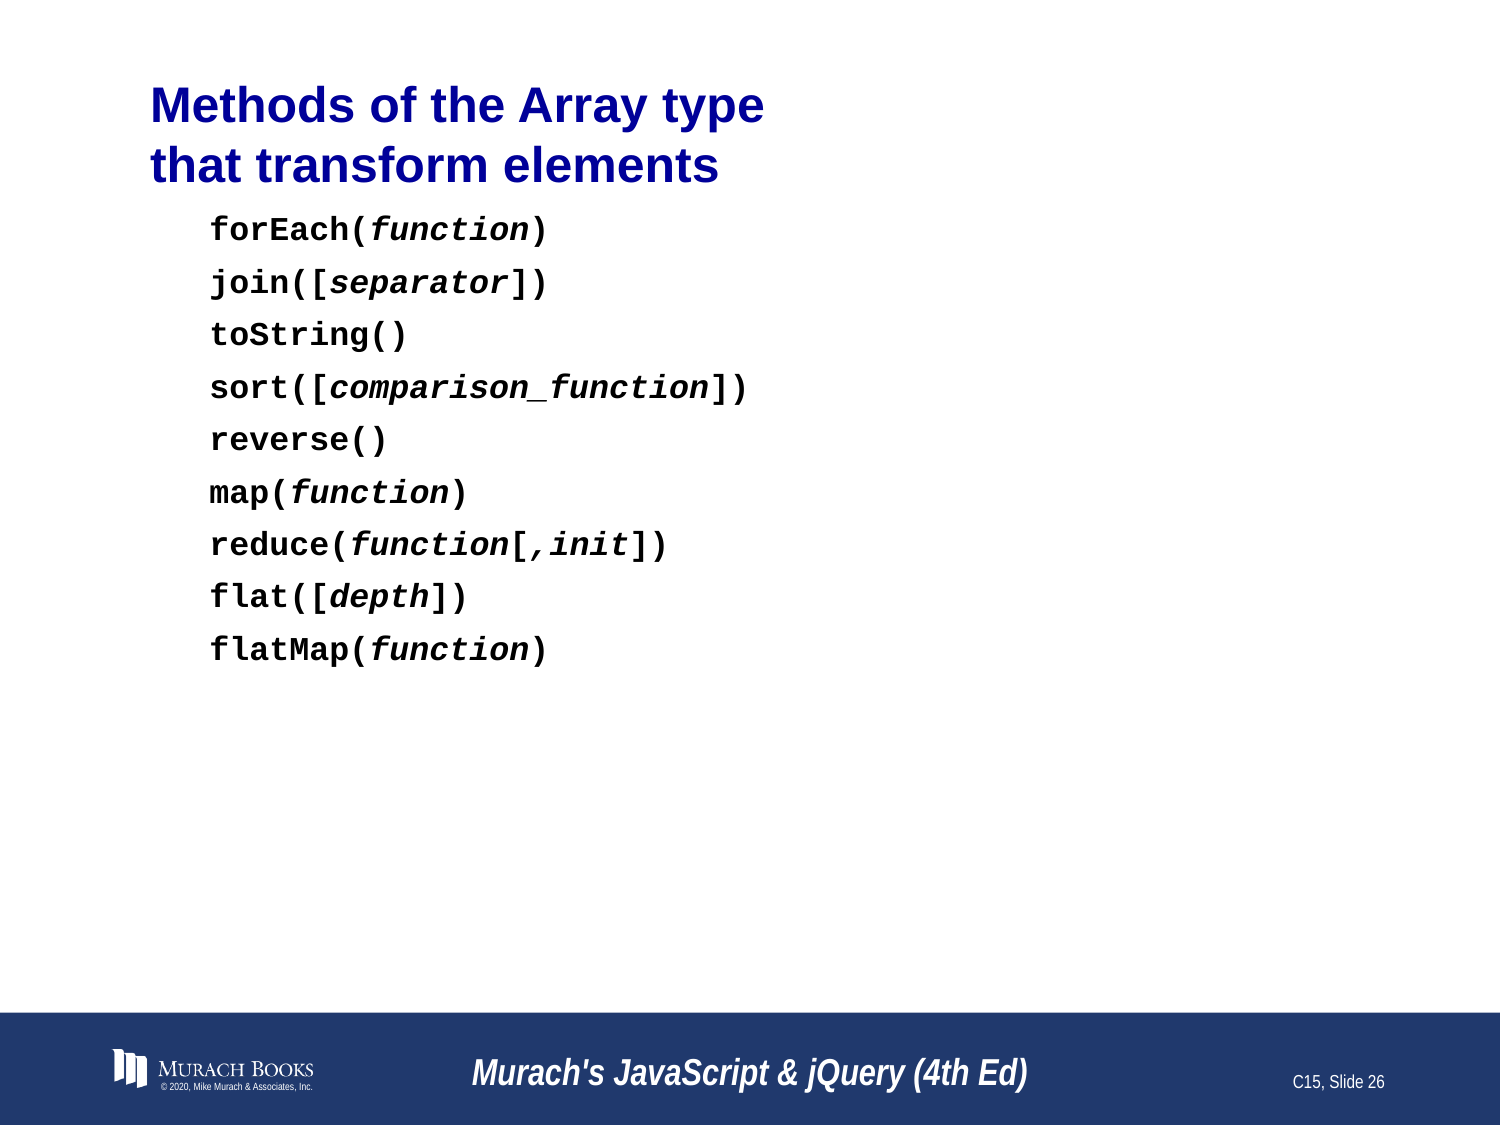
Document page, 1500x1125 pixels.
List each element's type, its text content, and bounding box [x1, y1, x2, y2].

title Methods of the Array type that transform elements [150, 72, 1350, 194]
slide_number C15, Slide 26 [1087, 1025, 1400, 1100]
footer © 2020, Mike Murach & Associates, Inc. [12, 1025, 463, 1100]
slide_number Murach's JavaScript & jQuery (4th Ed) [463, 1025, 1050, 1100]
list forEach(function) join([separator]) toString() sort([comparison_function]) reverse() map(function) reduce(function[,init]) flat([depth]) flatMap(function) [137, 200, 1350, 1000]
